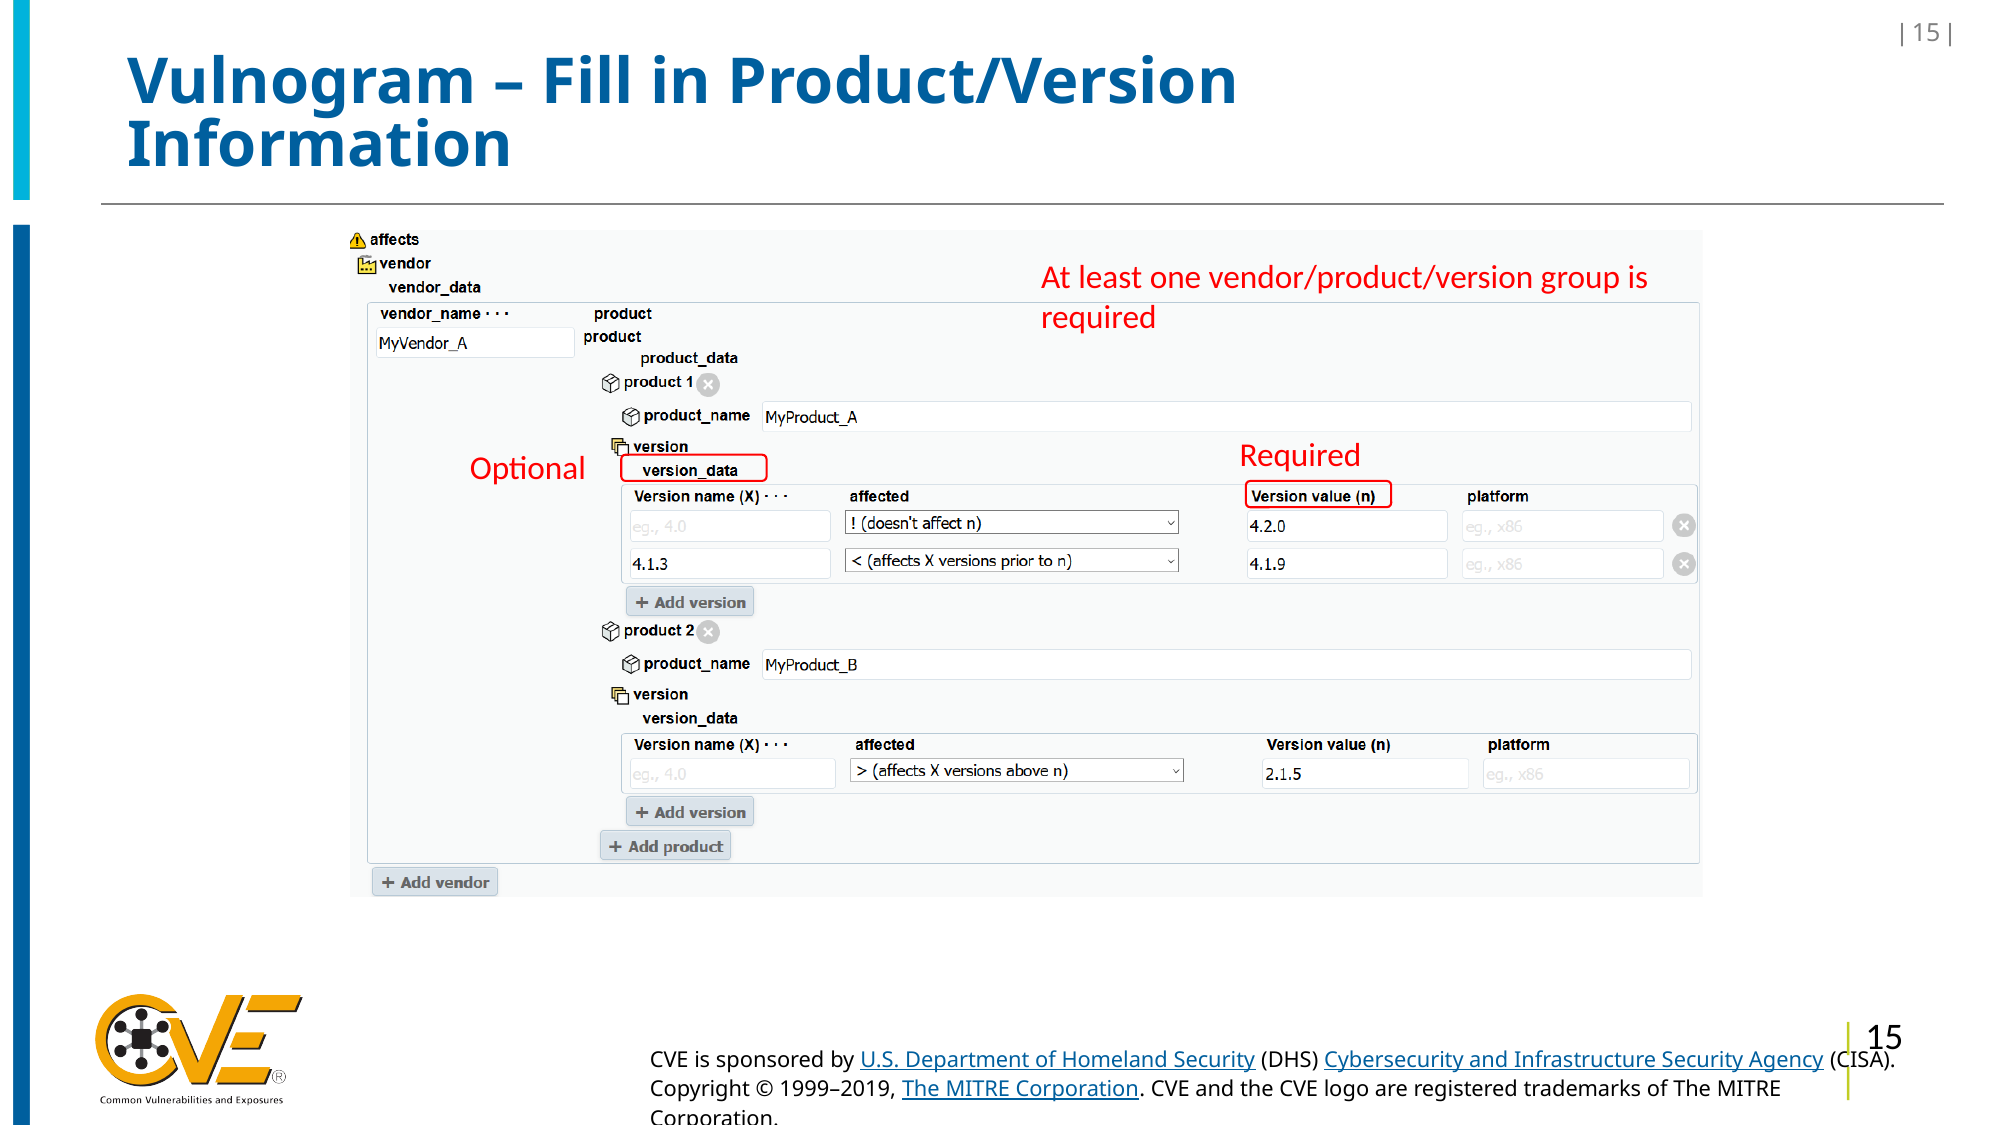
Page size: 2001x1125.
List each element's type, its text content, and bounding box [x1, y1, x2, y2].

picture [95, 994, 303, 1106]
slide_number | 15 | [1824, 1004, 1934, 1035]
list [349, 230, 1703, 897]
title Vulnogram – Fill in Product/Version Information [112, 45, 1597, 188]
